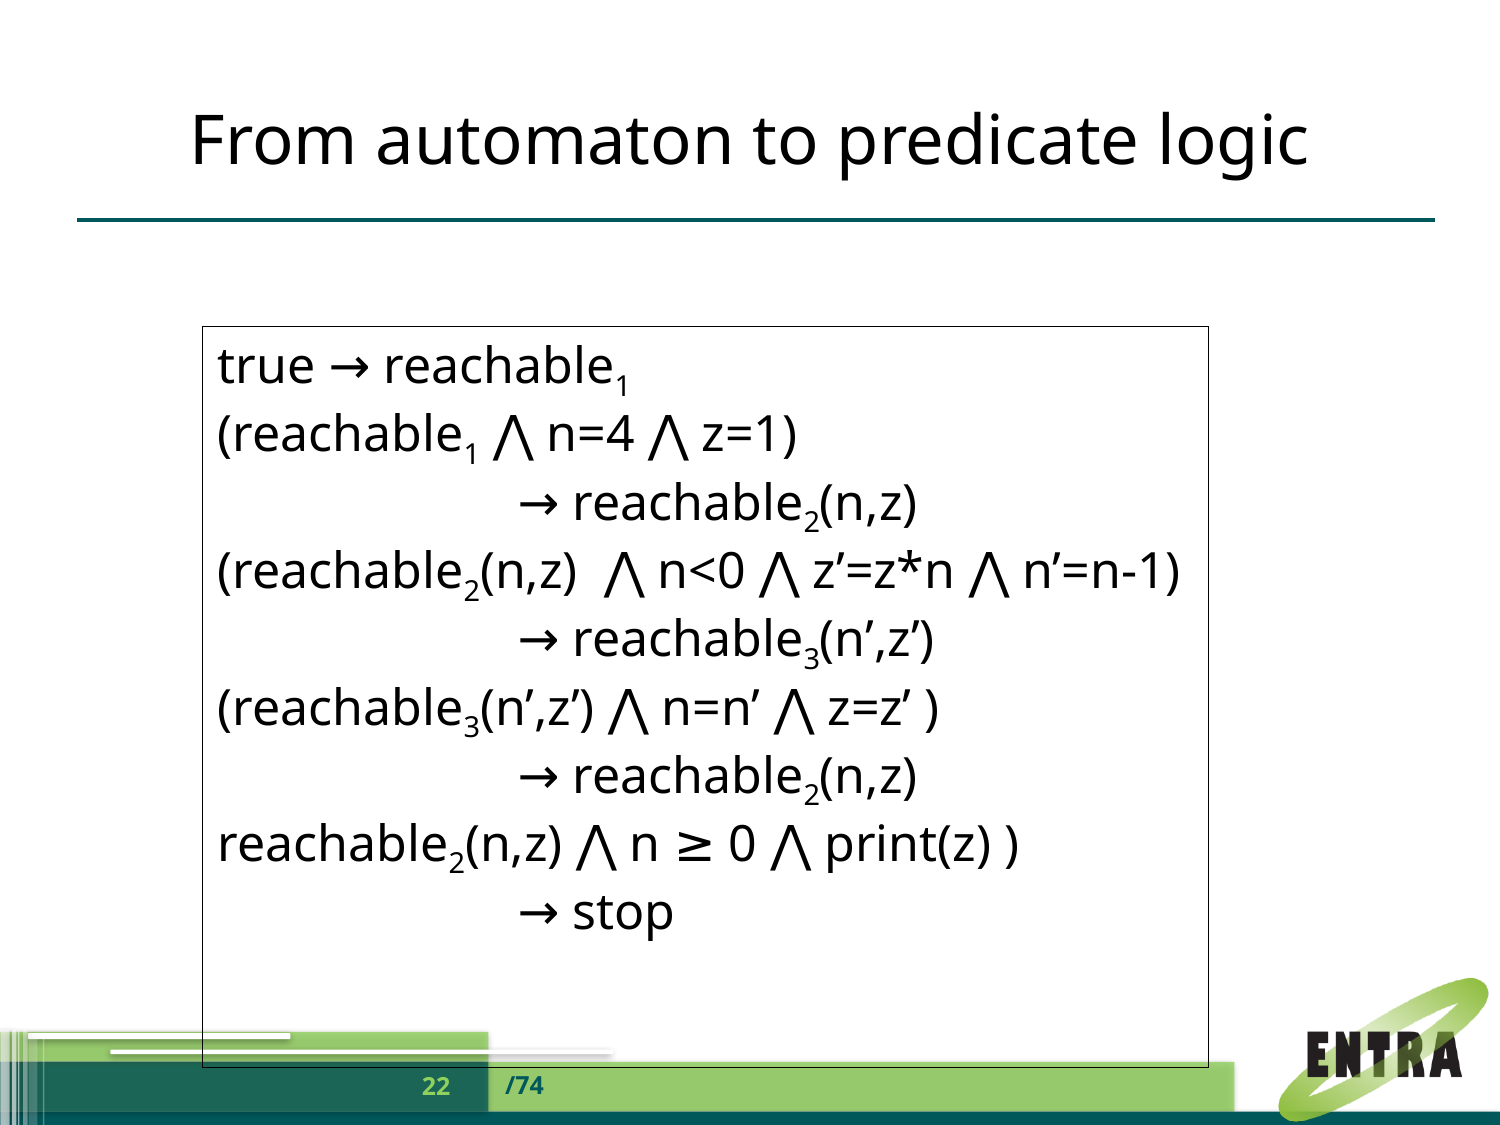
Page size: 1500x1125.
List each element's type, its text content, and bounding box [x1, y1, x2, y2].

slide_number 22 [383, 1068, 489, 1118]
picture [1271, 969, 1495, 1125]
footer /74 [490, 1056, 1235, 1117]
title From automaton to predicate logic [75, 66, 1425, 209]
text_box true → reachable1 (reachable1 ⋀ n=4 ⋀ z=1) → reachable2(n,z) (reachable2(n,z) ⋀ n<0 ⋀ z’=z*n ⋀ n’=n-1) → reachable3(n’,z’) (reachable3(n’,z’) ⋀ n=n’ ⋀ z=z’ ) → reachable2(n,z) reachable2(n,z) ⋀ n ≥ 0 ⋀ print(z) ) → stop [202, 326, 1209, 1068]
